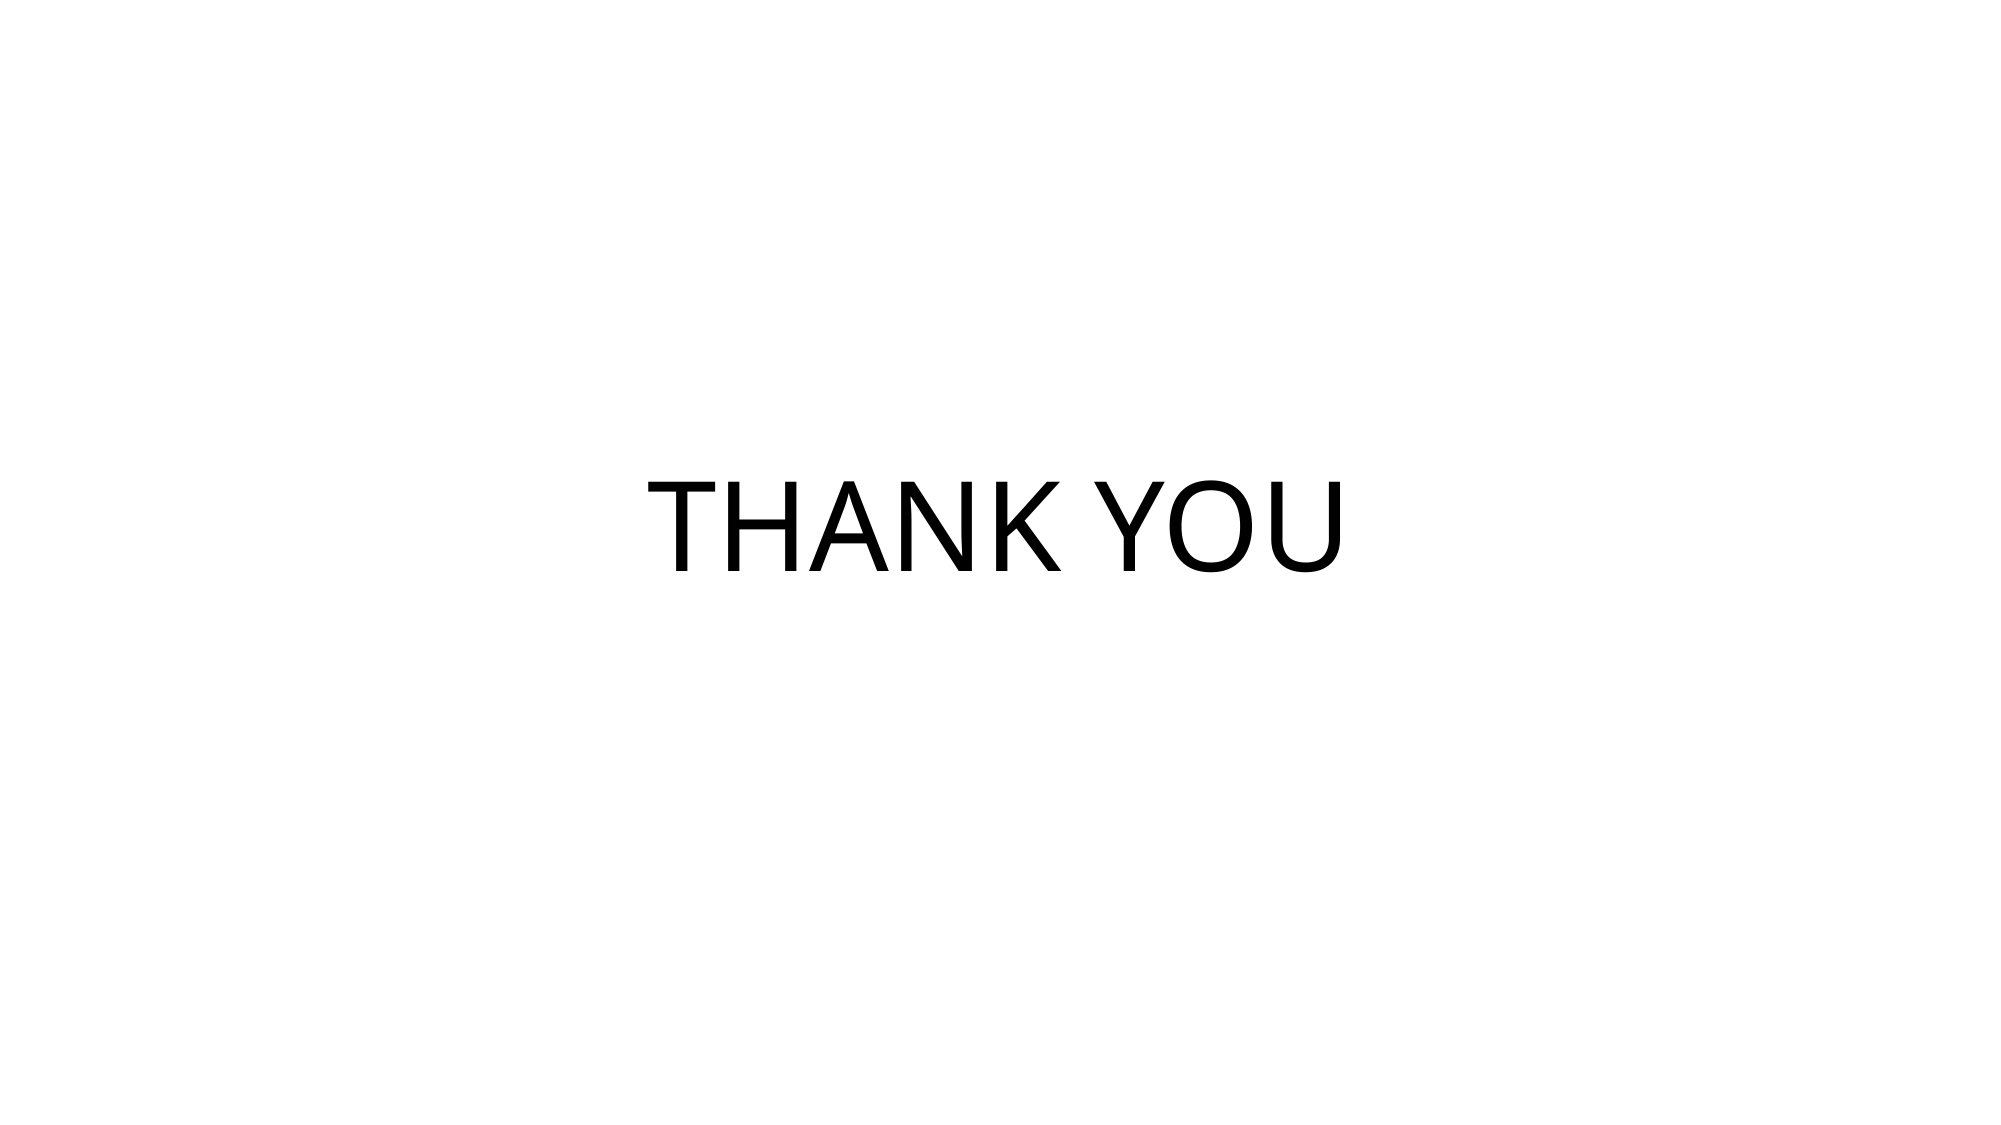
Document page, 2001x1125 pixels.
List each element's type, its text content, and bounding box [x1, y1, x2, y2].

title THANK YOU [137, 421, 1863, 640]
